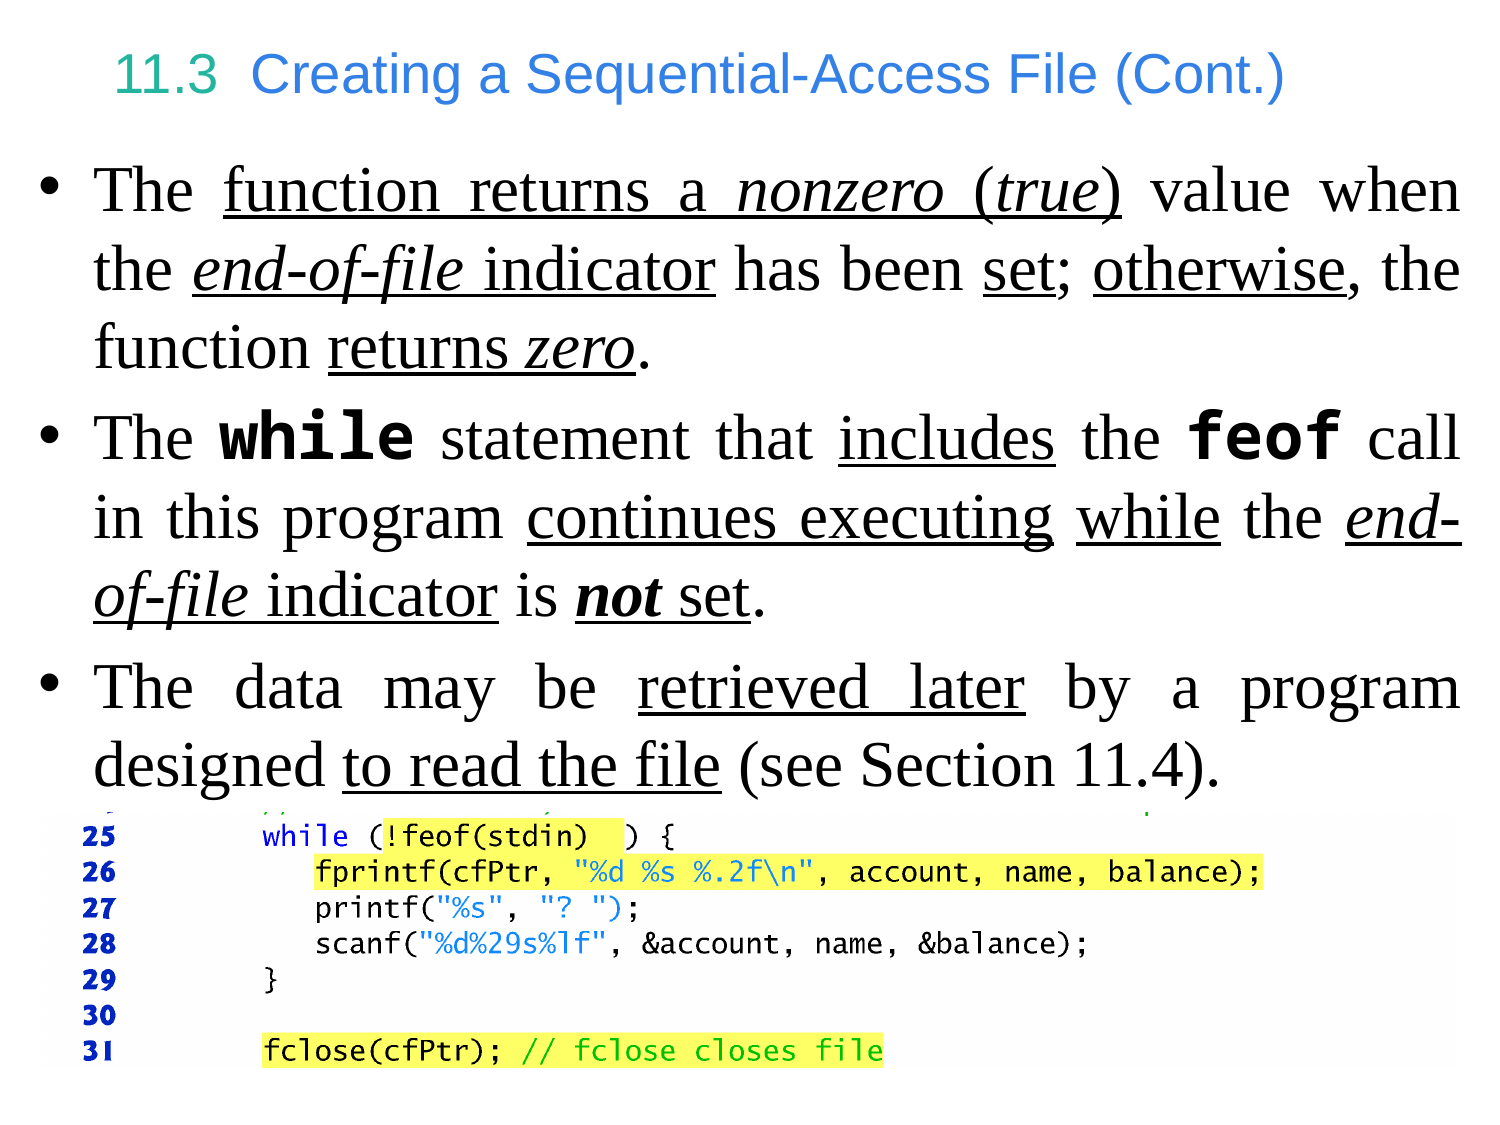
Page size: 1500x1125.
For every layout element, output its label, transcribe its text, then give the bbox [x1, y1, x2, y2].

list The function returns a nonzero (true) value when the end-of-file indicator has been set; otherwise, the function returns zero. The while statement that includes the feof call in this program continues executing while the end-of-file indicator is not set. The data may be retrieved later by a program designed to read the file (see Section 11.4). [23, 138, 1477, 813]
picture [41, 812, 1457, 1068]
title 11.3 Creating a Sequential-Access File (Cont.) [24, 24, 1375, 118]
